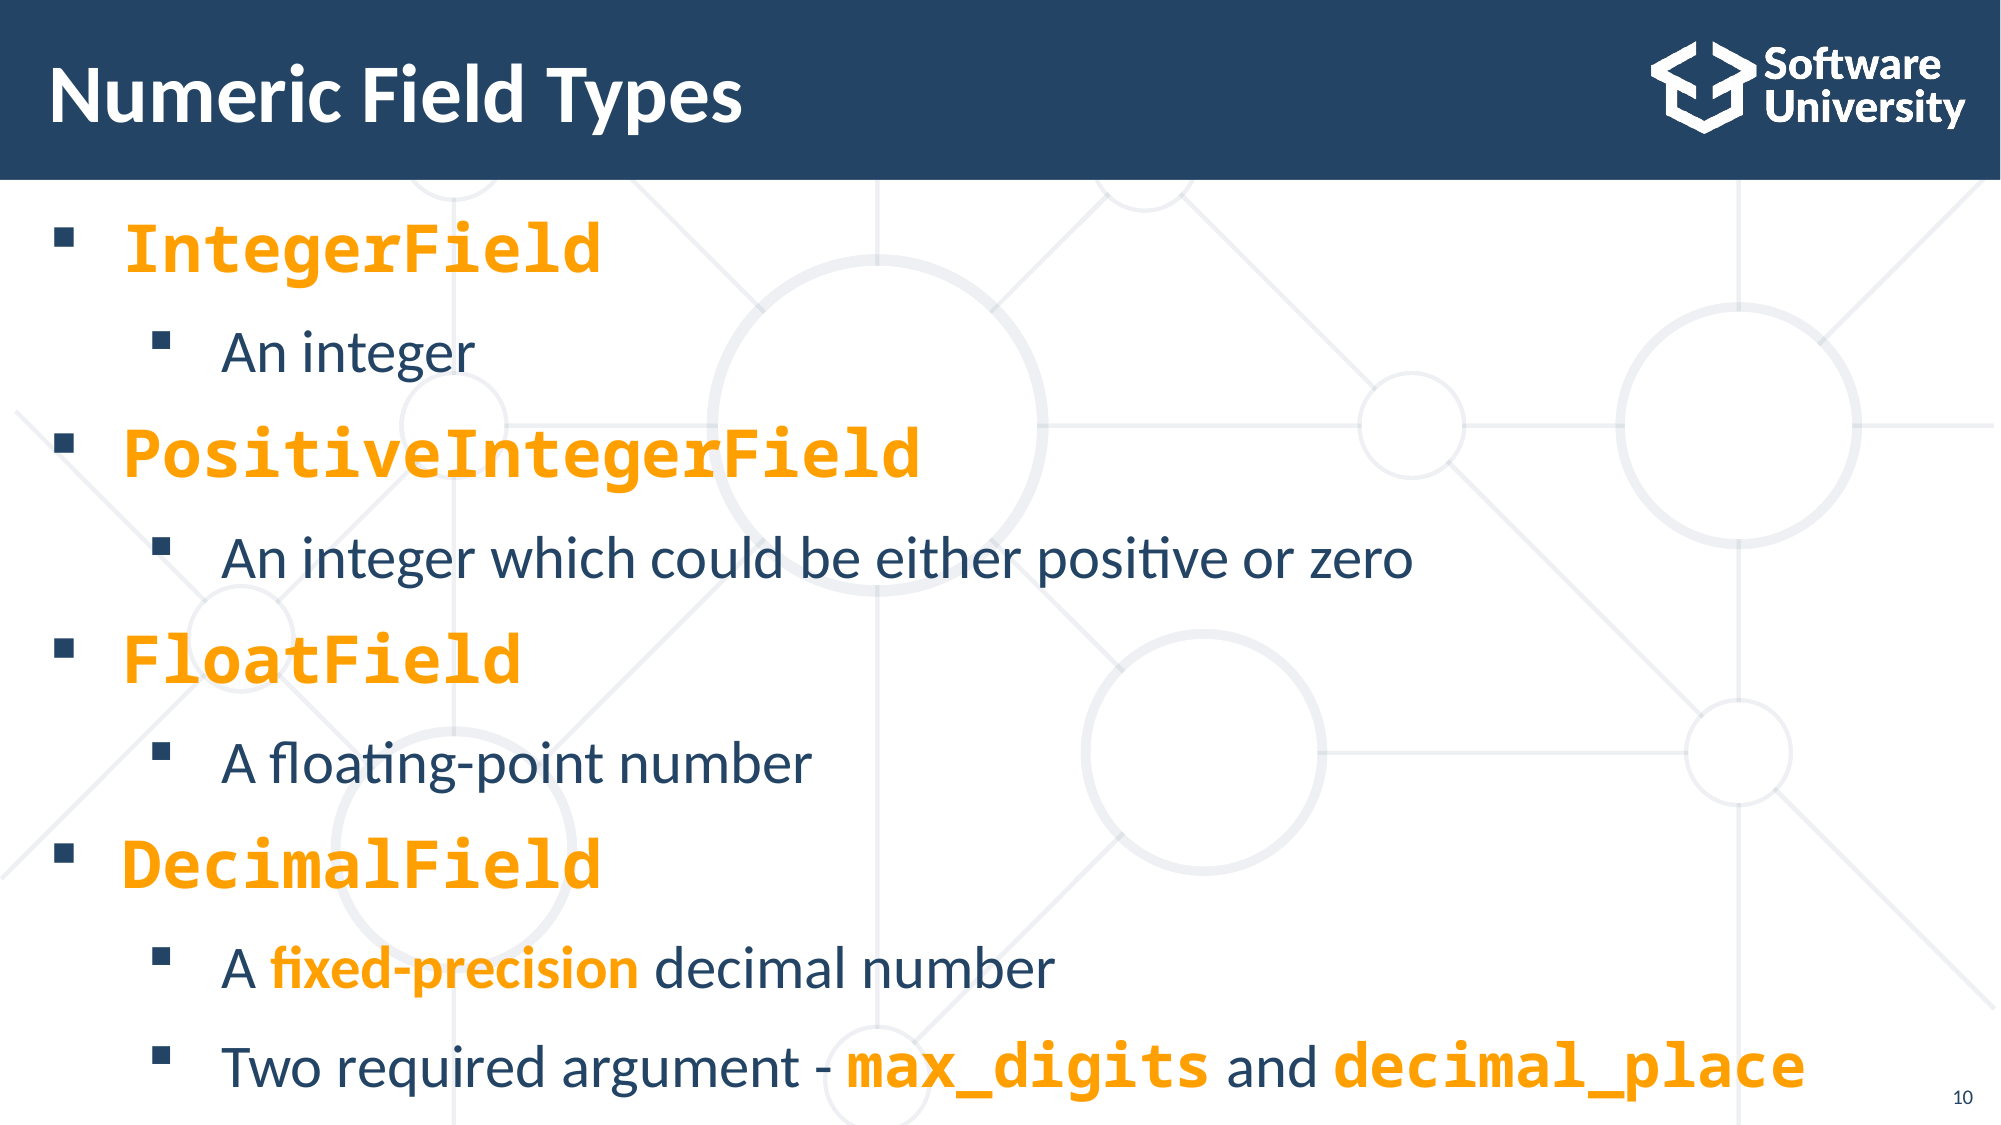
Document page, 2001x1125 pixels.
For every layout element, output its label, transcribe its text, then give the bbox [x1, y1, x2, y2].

slide_number 10 [1927, 1067, 1989, 1117]
list IntegerField An integer PositiveIntegerField An integer which could be either positive or zero FloatField A floating-point number DecimalField A fixed-precision decimal number Two required argument - max_digits and decimal_place [31, 196, 1969, 1109]
picture [1651, 41, 1966, 134]
title Numeric Field Types [31, 16, 1625, 162]
